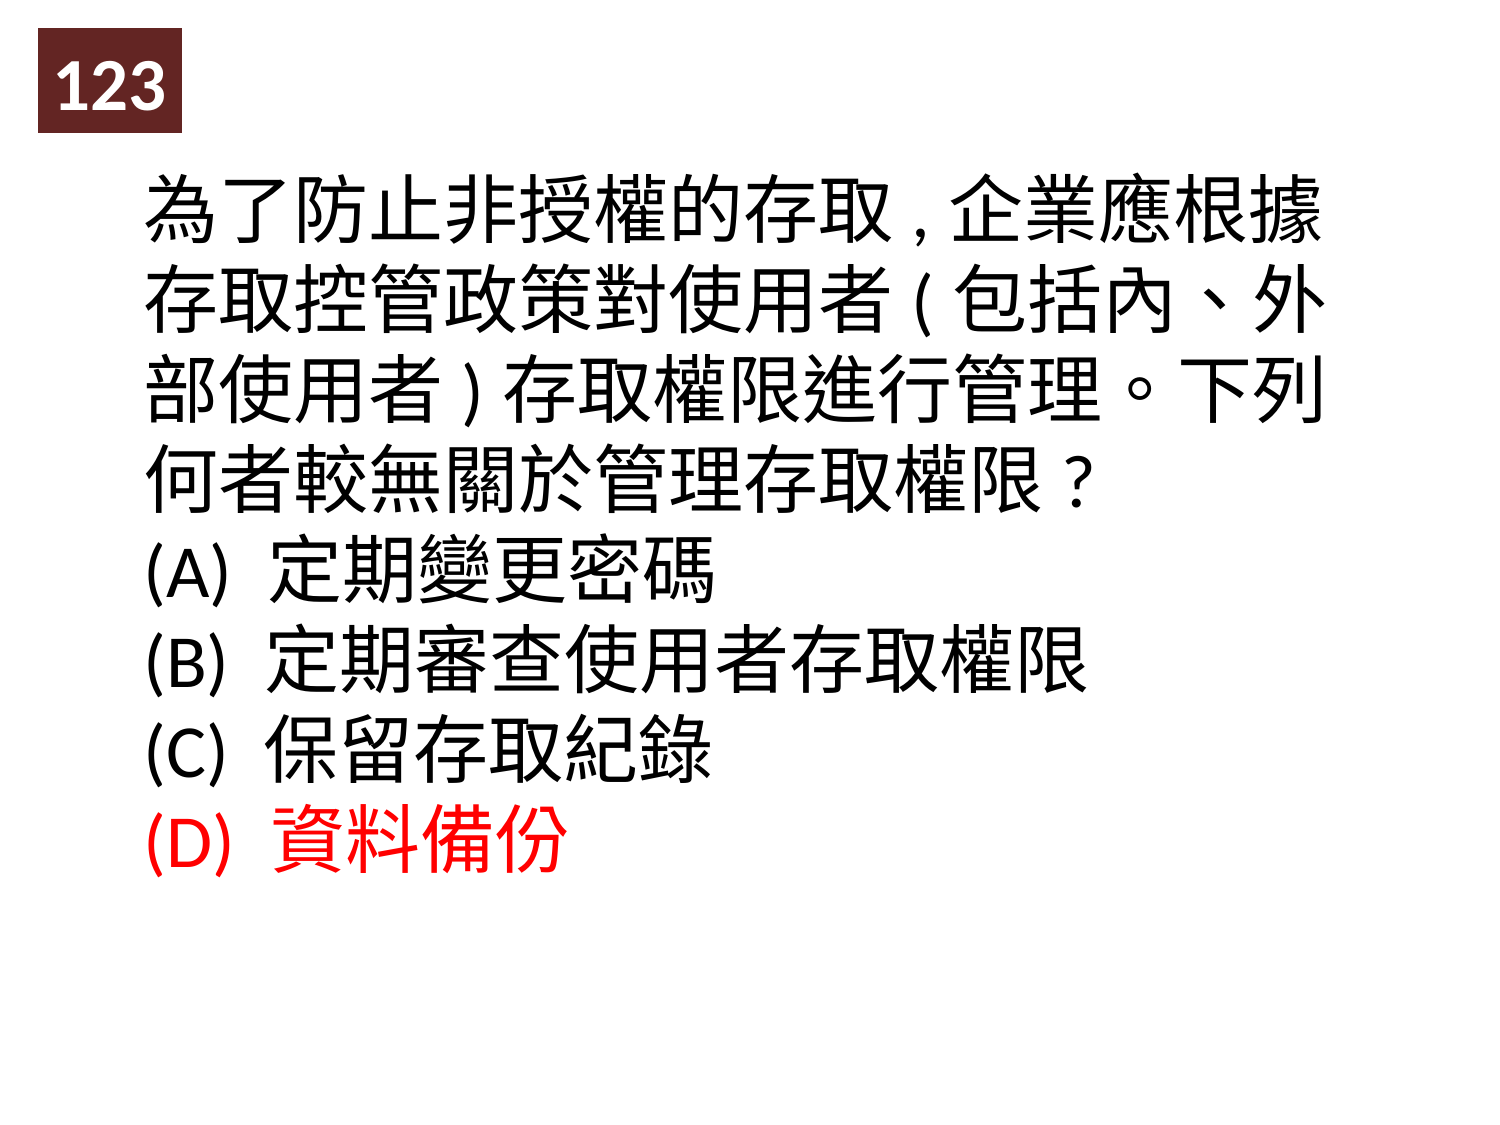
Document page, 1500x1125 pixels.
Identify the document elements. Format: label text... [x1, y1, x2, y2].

text_box 為了防止非授權的存取,企業應根據存取控管政策對使用者(包括內、外部使用者)存取權限進行管理。下列何者較無關於管理存取權限? (A) 定期變更密碼 (B) 定期審查使用者存取權限 (C) 保留存取紀錄 (D) 資料備份 [128, 155, 1372, 890]
text_box 123 [38, 28, 182, 133]
